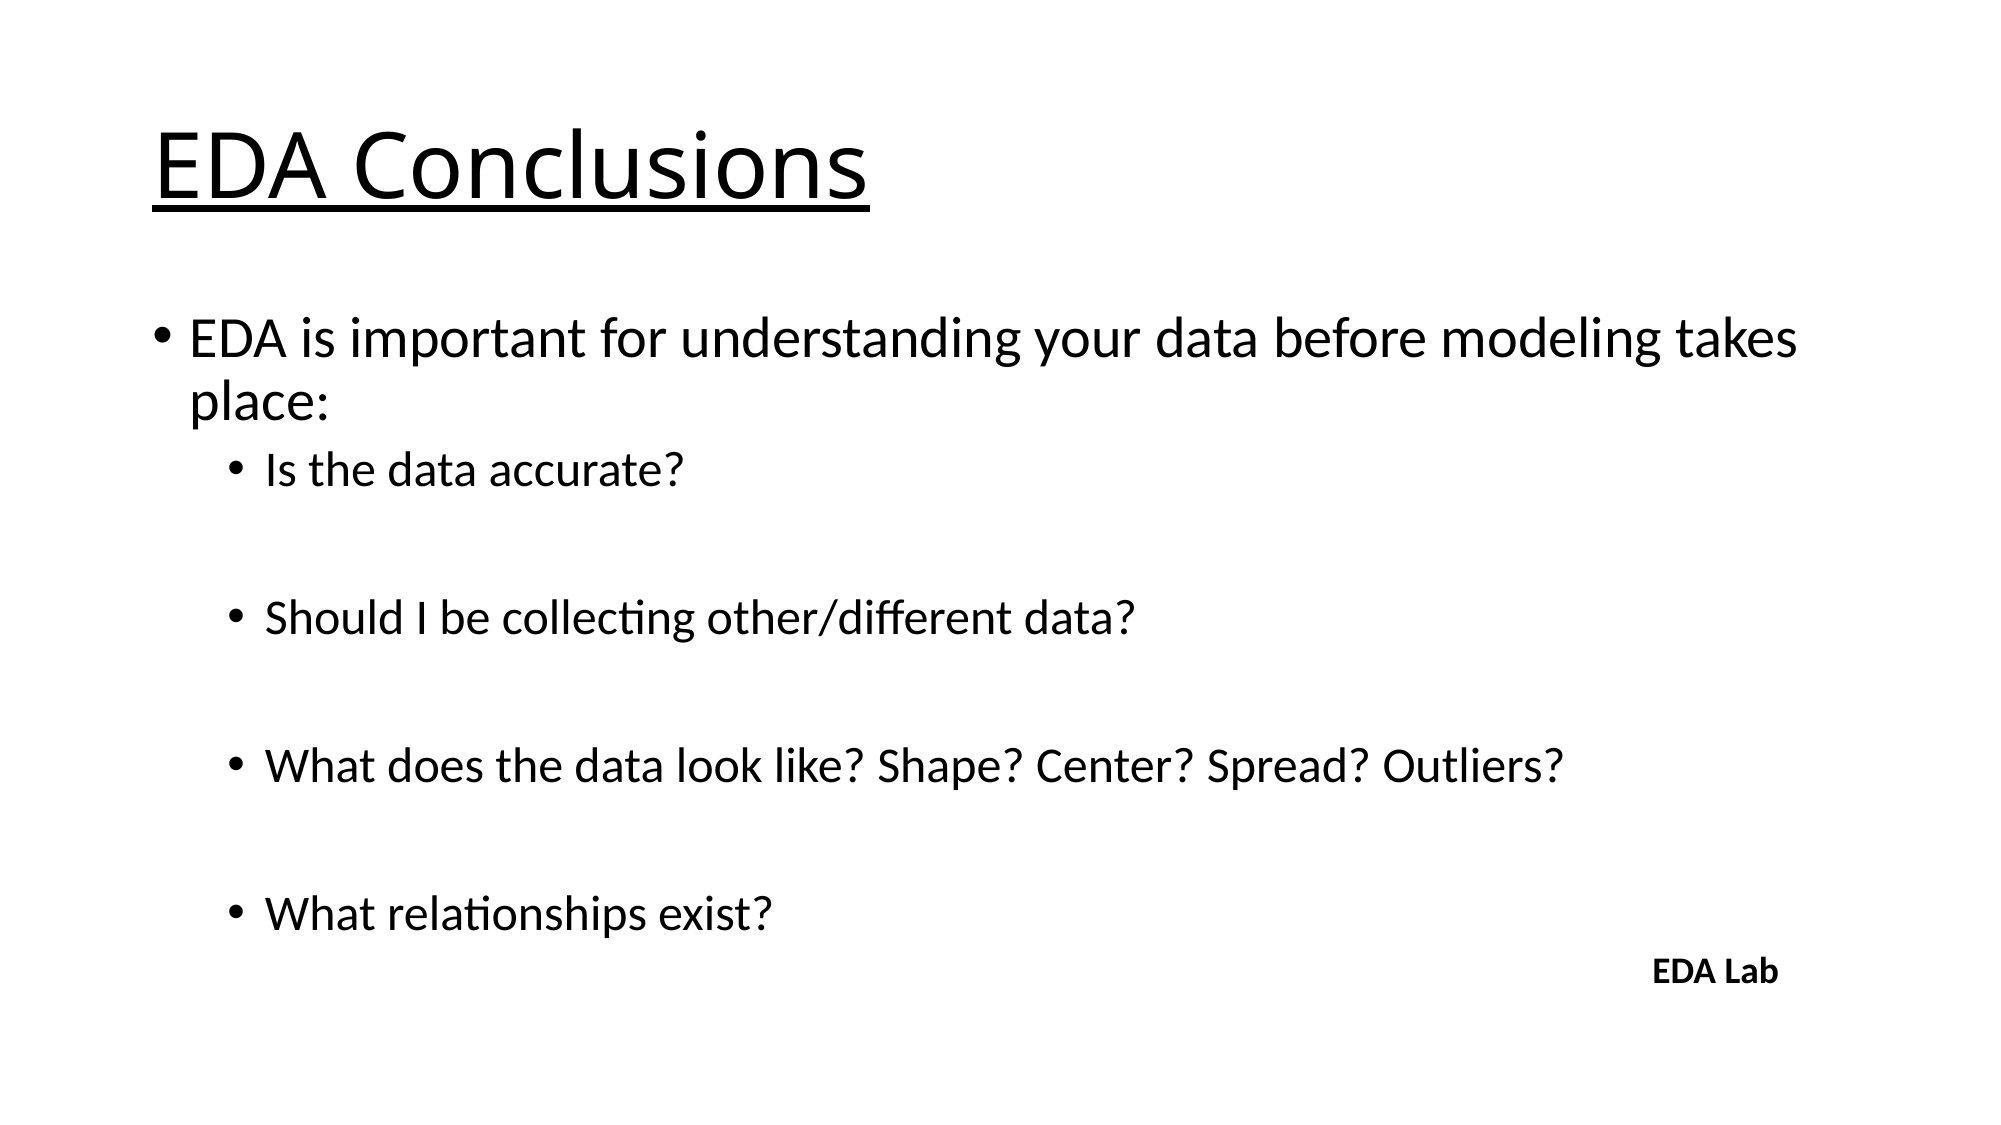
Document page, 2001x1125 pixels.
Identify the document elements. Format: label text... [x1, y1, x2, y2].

title EDA Conclusions [137, 59, 1863, 278]
list EDA is important for understanding your data before modeling takes place: Is the data accurate? Should I be collecting other/different data? What does the data look like? Shape? Center? Spread? Outliers? What relationships exist? EDA Lab [137, 299, 1863, 1014]
